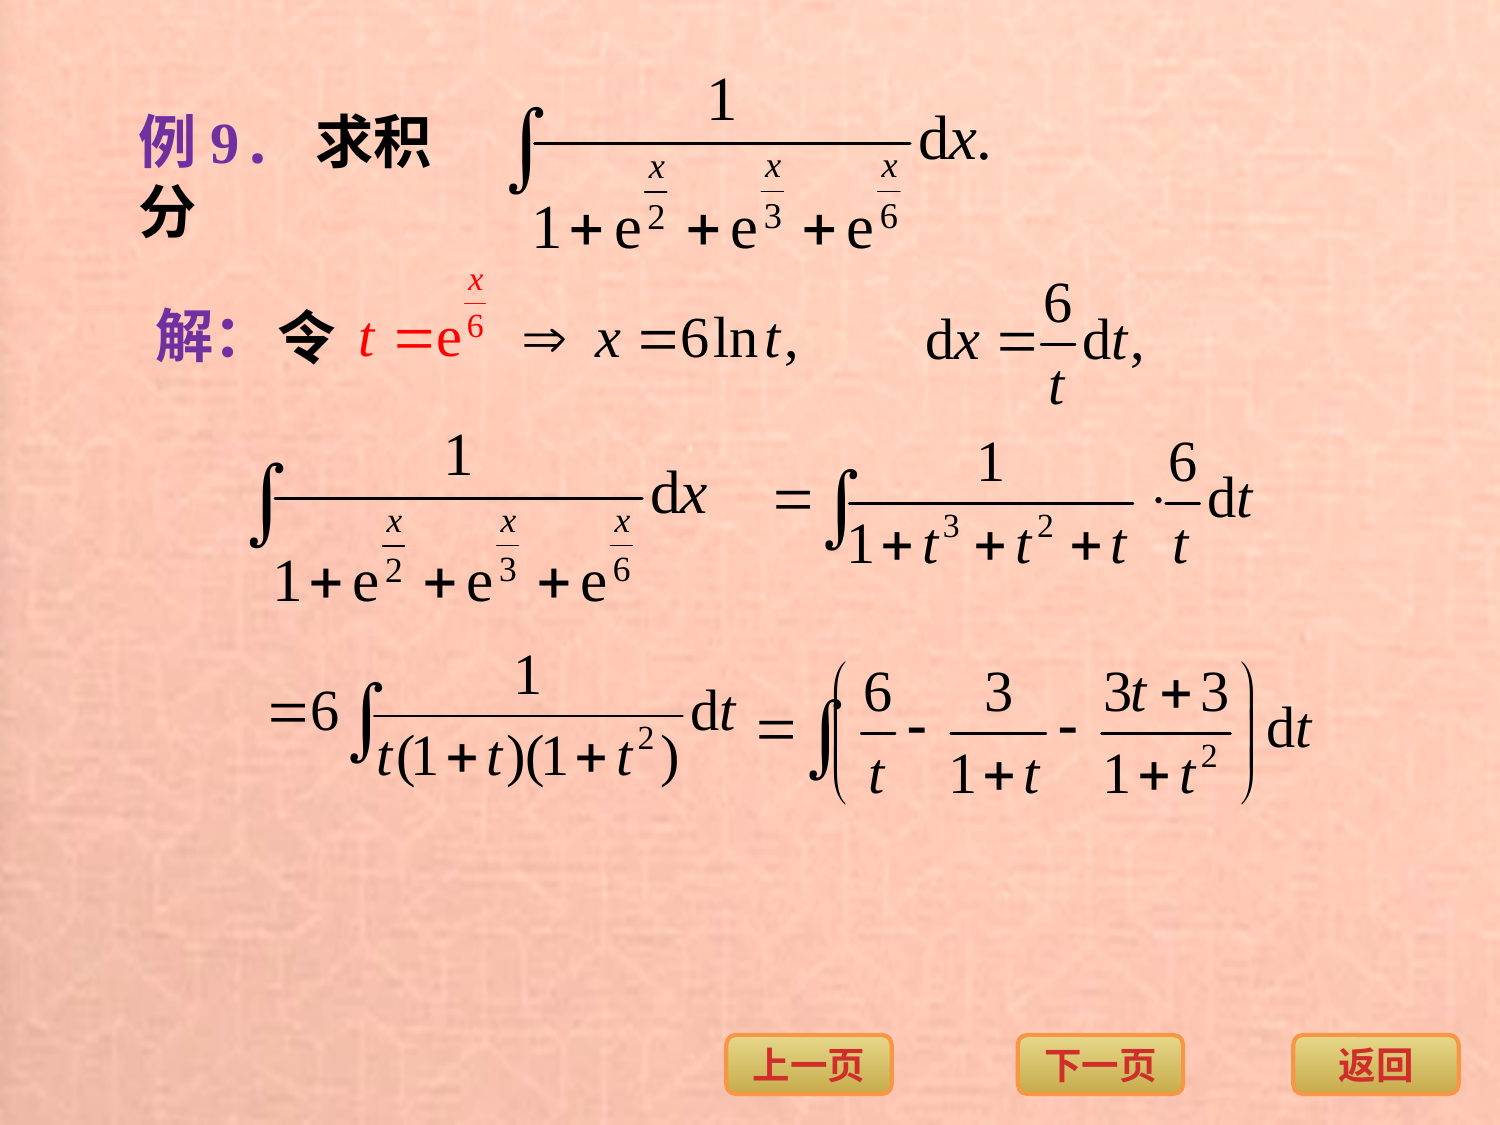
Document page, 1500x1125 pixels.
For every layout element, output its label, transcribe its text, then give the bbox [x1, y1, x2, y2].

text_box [236, 423, 712, 609]
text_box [262, 644, 742, 794]
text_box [262, 260, 492, 380]
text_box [766, 432, 1259, 571]
picture [0, 0, 1500, 1125]
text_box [922, 273, 1149, 412]
text_box 例9. 求积分 [123, 98, 487, 253]
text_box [494, 67, 993, 256]
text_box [519, 311, 804, 377]
text_box 解： [140, 291, 257, 377]
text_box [749, 656, 1320, 811]
